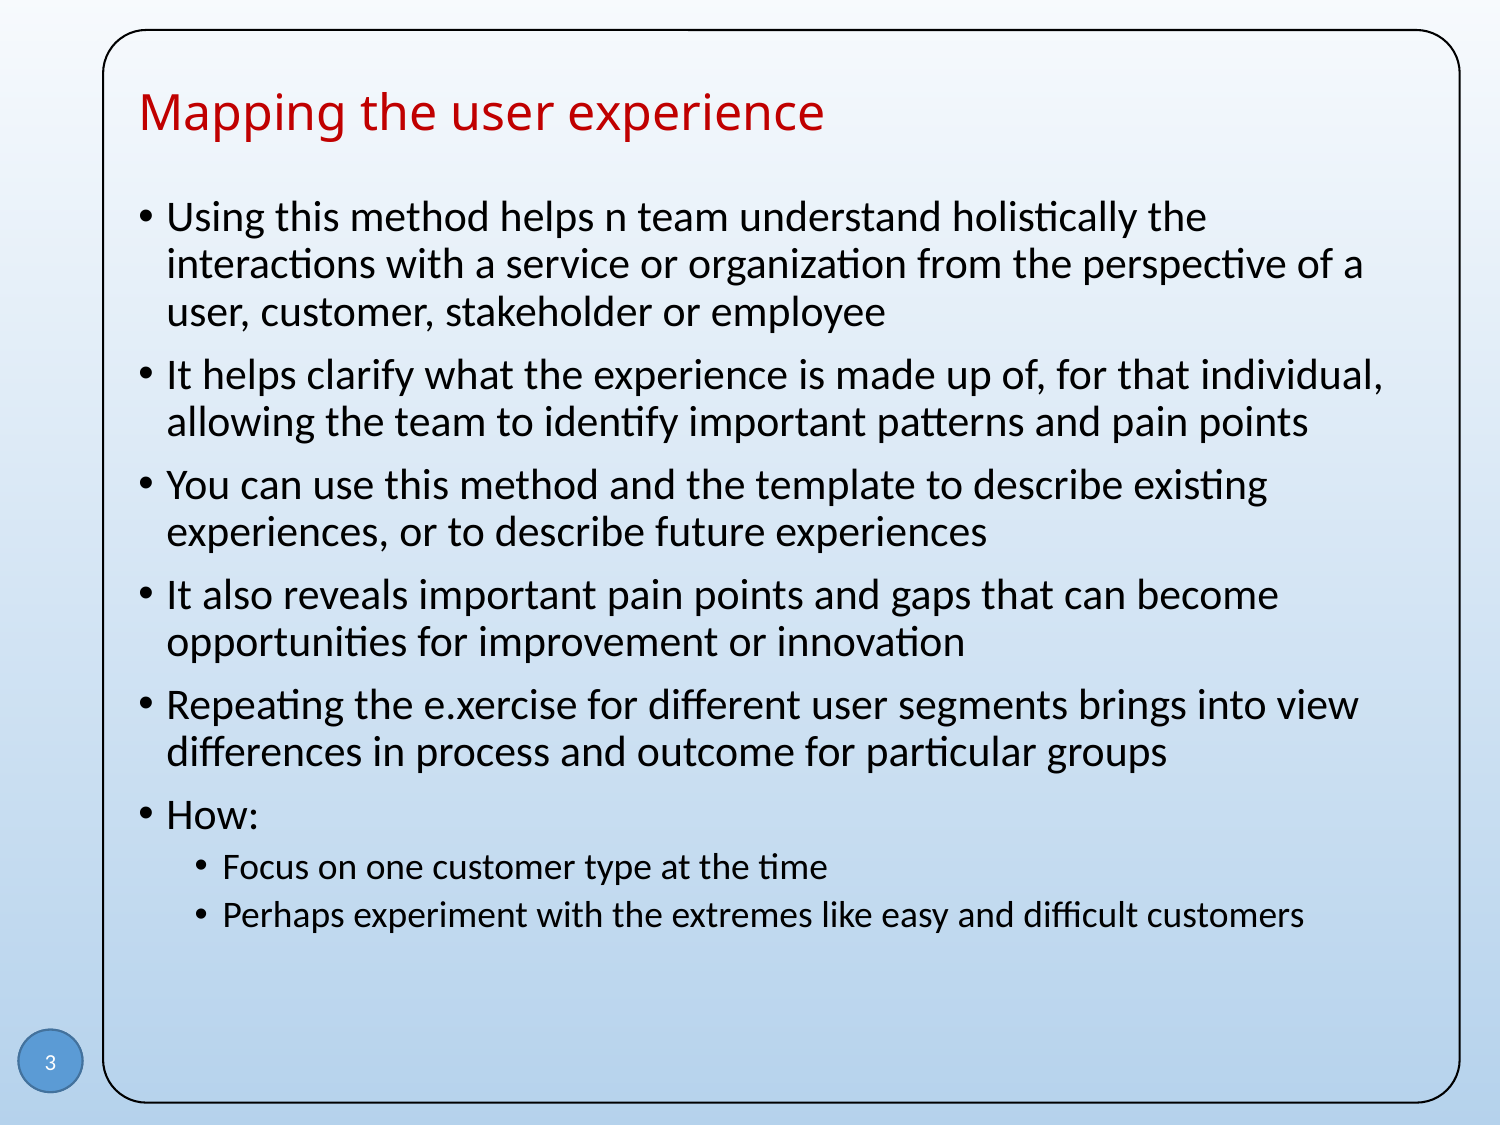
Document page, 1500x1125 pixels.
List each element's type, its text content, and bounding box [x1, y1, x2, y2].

list Using this method helps n team understand holistically the interactions with a service or organization from the perspective of a user, customer, stakeholder or employee It helps clarify what the experience is made up of, for that individual, allowing the team to identify important patterns and pain points You can use this method and the template to describe existing experiences, or to describe future experiences It also reveals important pain points and gaps that can become opportunities for improvement or innovation Repeating the e.xercise for different user segments brings into view differences in process and outcome for particular groups How: Focus on one customer type at the time Perhaps experiment with the extremes like easy and difficult customers [123, 186, 1441, 1091]
title Mapping the user experience [123, 59, 1441, 169]
